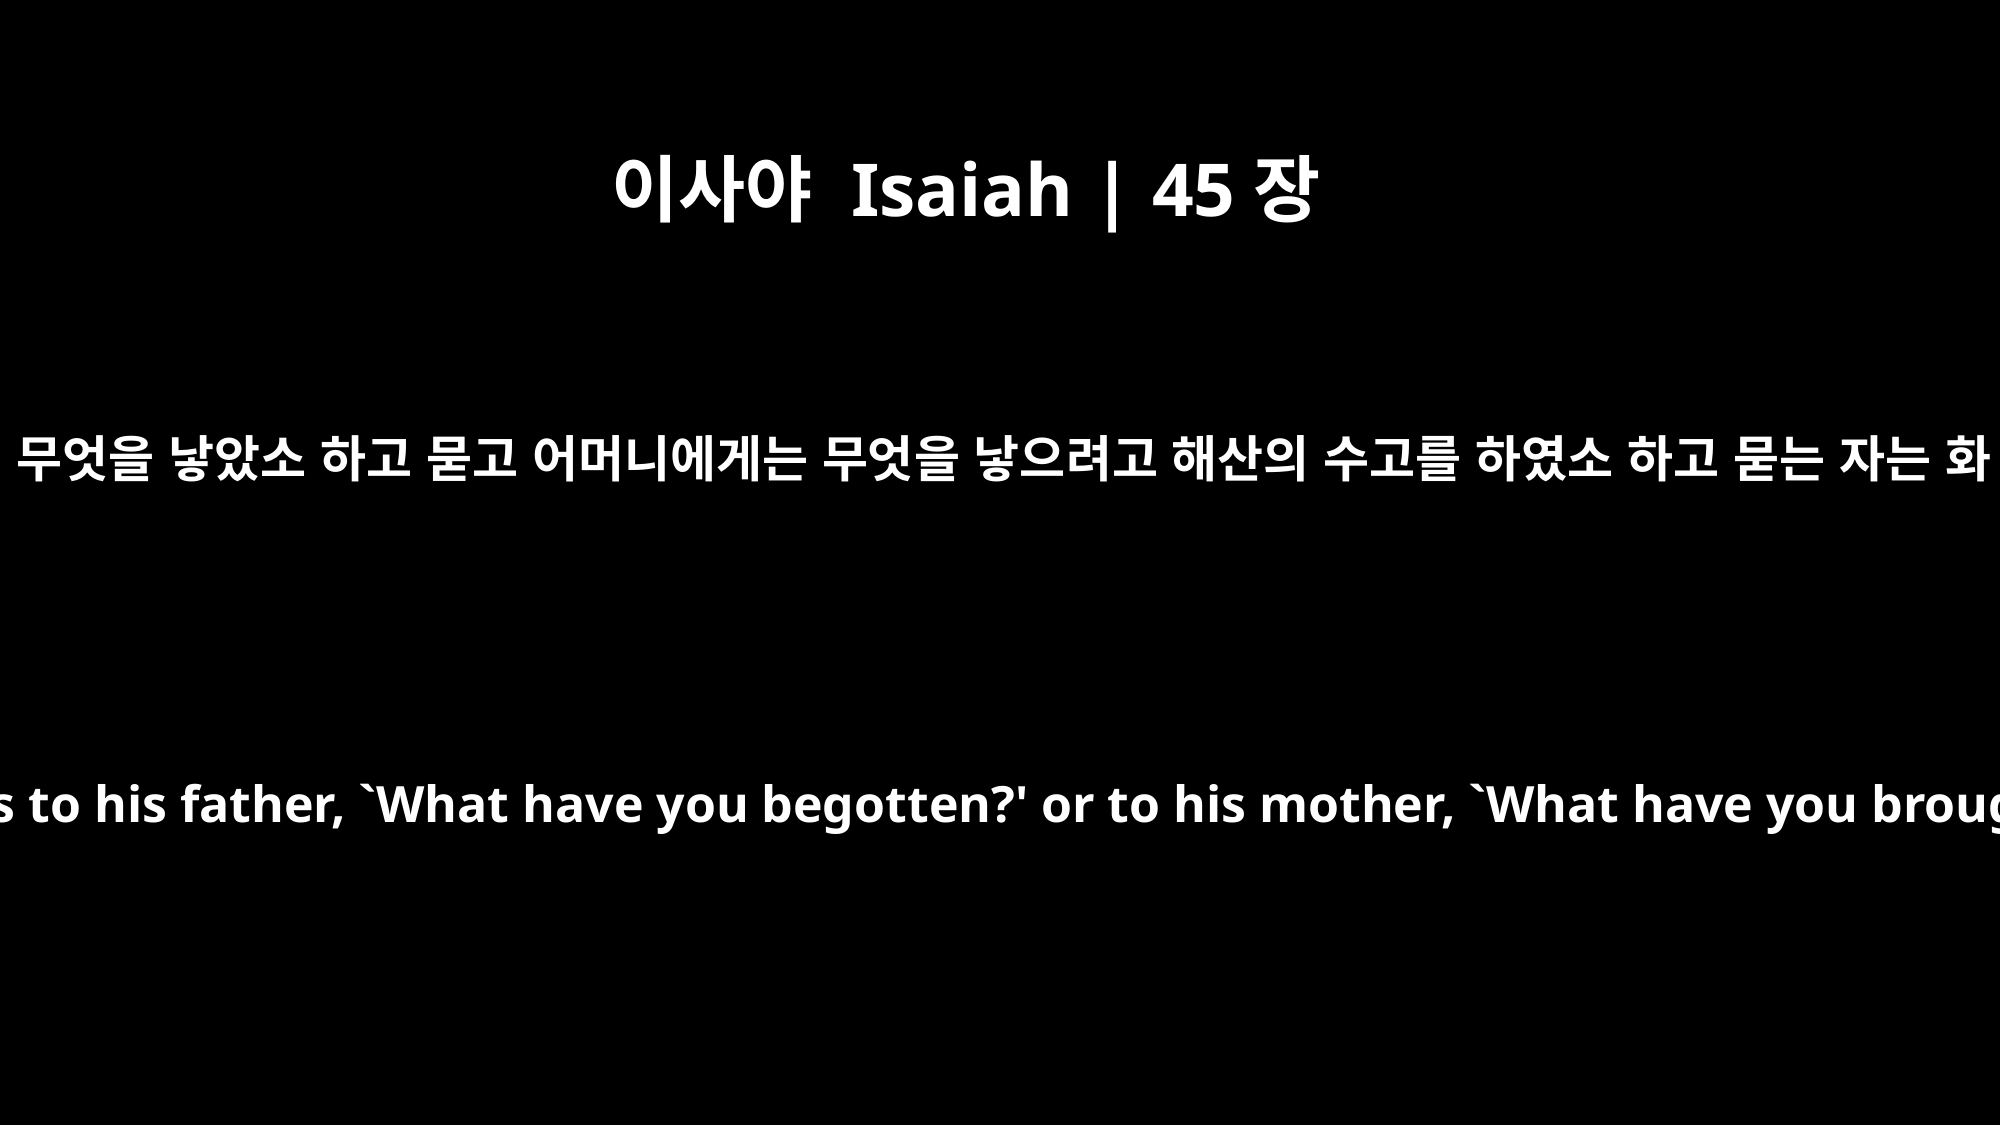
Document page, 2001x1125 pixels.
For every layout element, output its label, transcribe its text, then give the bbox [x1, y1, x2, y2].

text_box Woe to him who says to his father, `What have you begotten?' or to his mother, `What have you brought to birth?' [0, 764, 2000, 840]
text_box 이사야 Isaiah | 45장 [596, 136, 1336, 239]
text_box 10 아버지에게는 무엇을 낳았소 하고 묻고 어머니에게는 무엇을 낳으려고 해산의 수고를 하였소 하고 묻는 자는 화 있을진저 [0, 359, 2000, 495]
